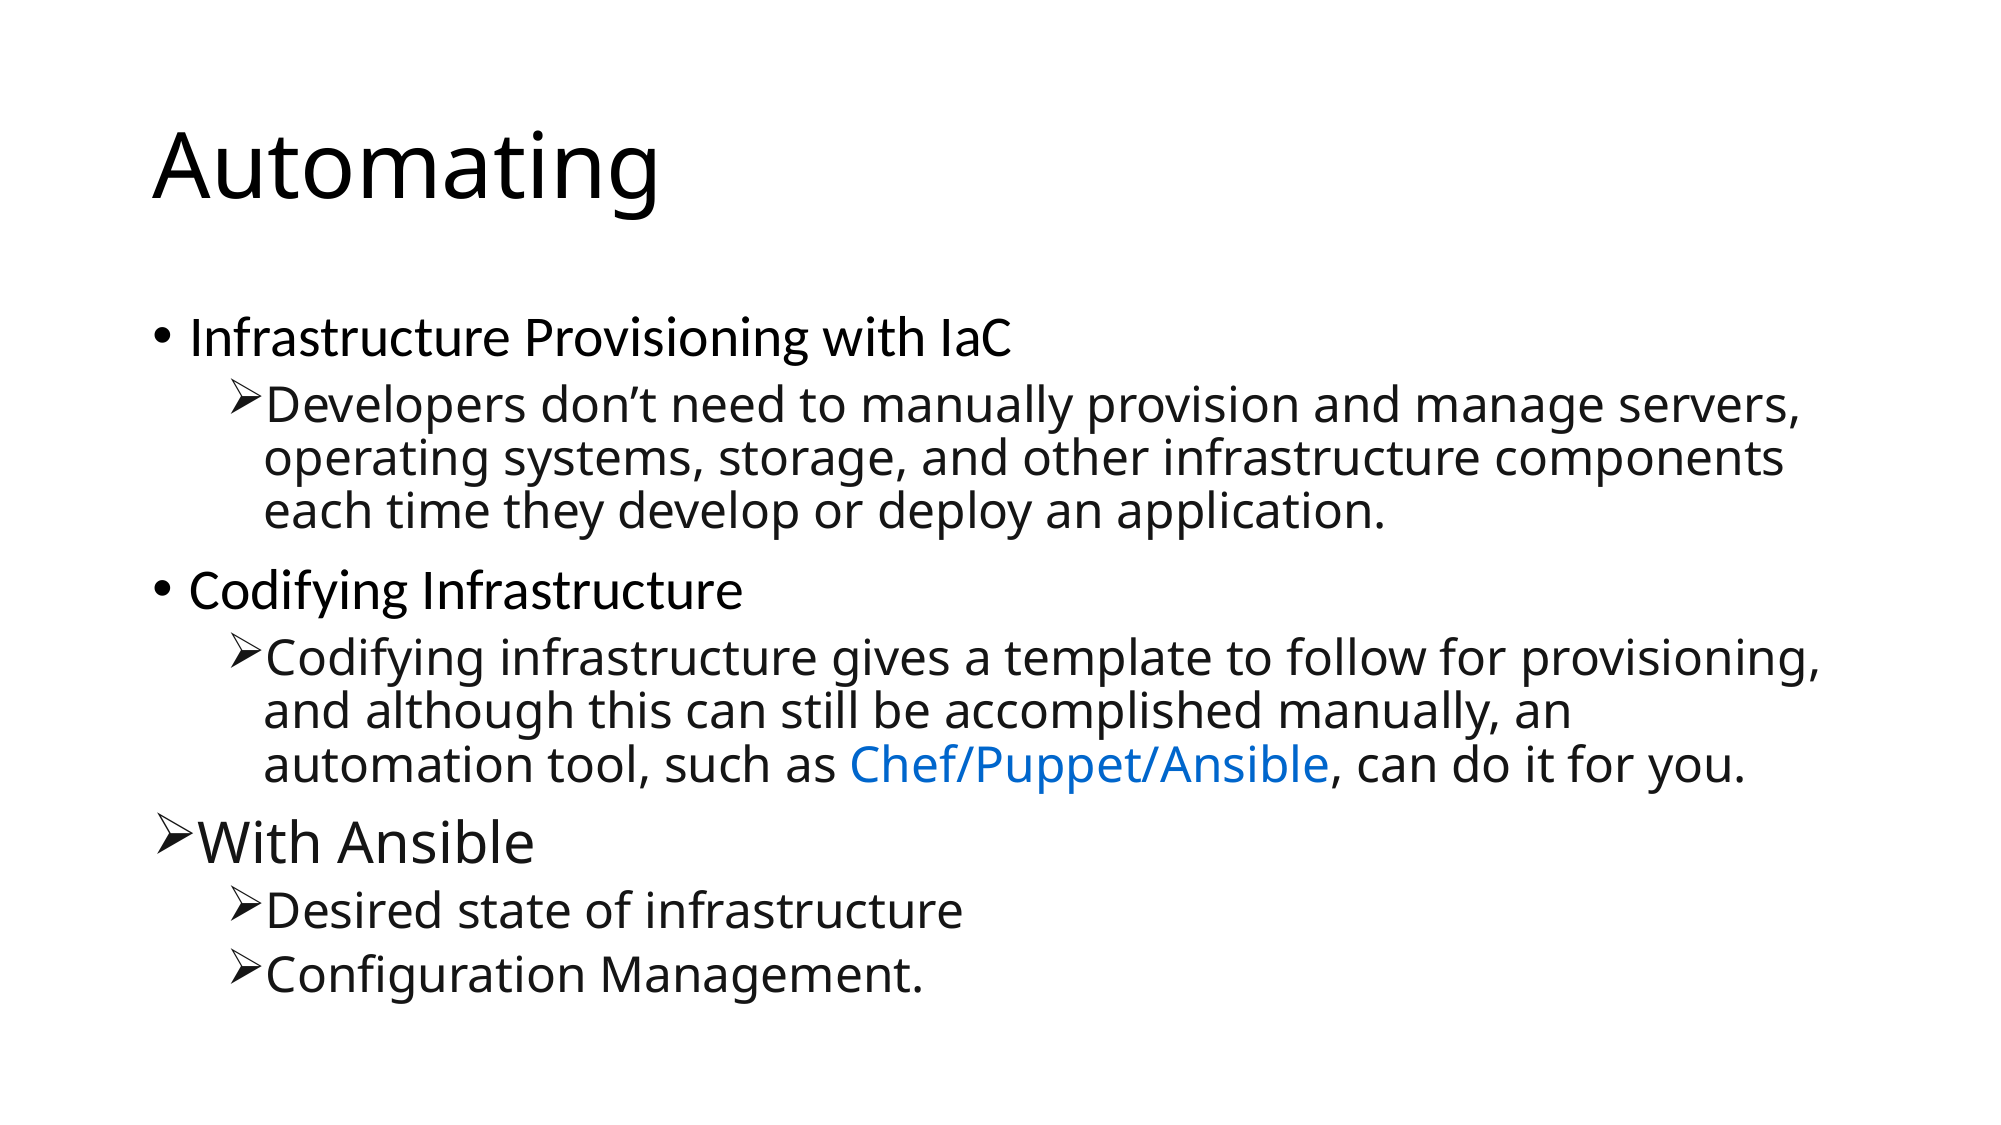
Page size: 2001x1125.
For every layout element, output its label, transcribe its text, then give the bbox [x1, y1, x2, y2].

title Automating [137, 59, 1863, 278]
list Infrastructure Provisioning with IaC Developers don’t need to manually provision and manage servers, operating systems, storage, and other infrastructure components each time they develop or deploy an application. Codifying Infrastructure Codifying infrastructure gives a template to follow for provisioning, and although this can still be accomplished manually, an automation tool, such as Chef/Puppet/Ansible, can do it for you. With Ansible Desired state of infrastructure Configuration Management. [137, 299, 1863, 1014]
